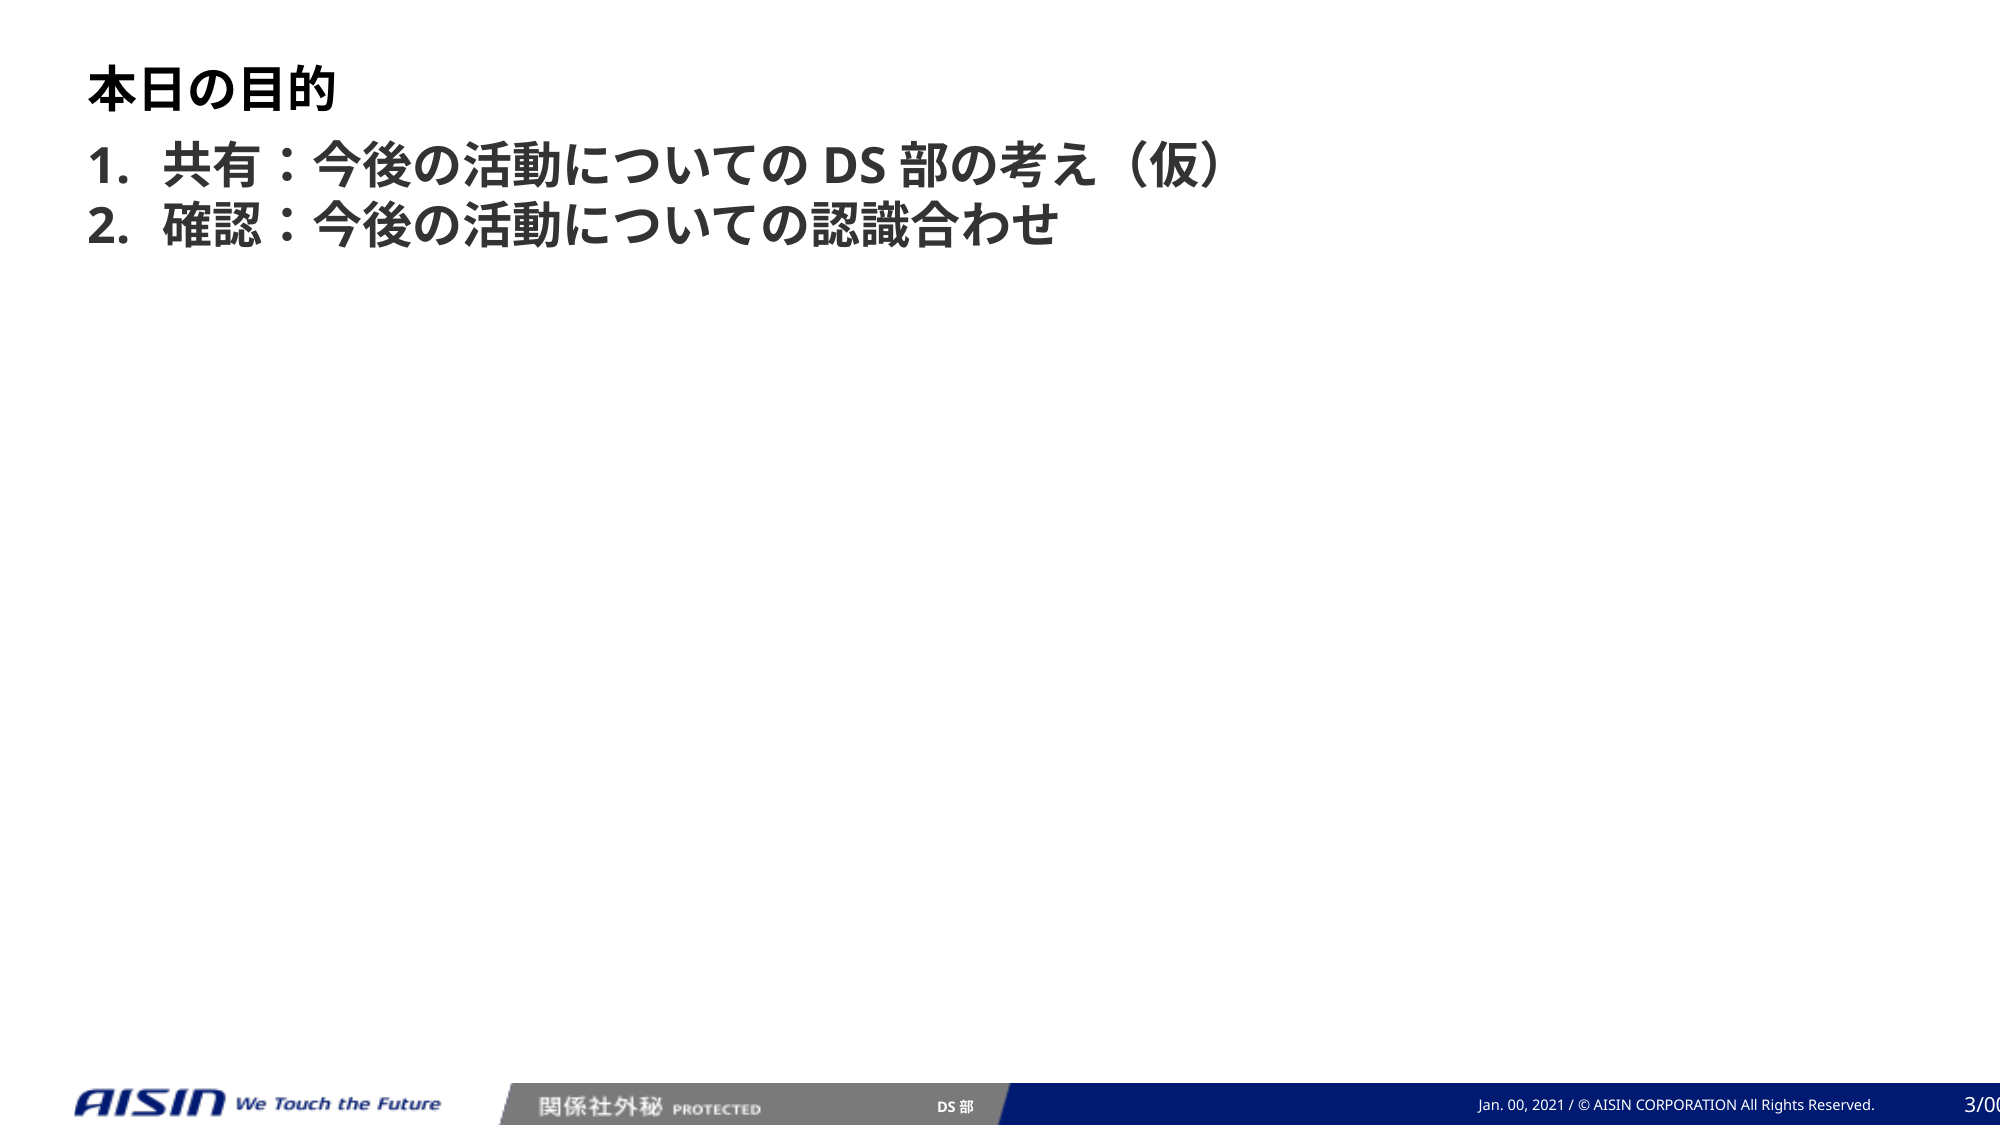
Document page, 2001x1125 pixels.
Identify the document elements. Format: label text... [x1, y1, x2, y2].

list 共有：今後の活動についてのDS部の考え（仮） 確認：今後の活動についての認識合わせ [72, 125, 1928, 1051]
list 本日の目的 [72, 50, 1928, 101]
